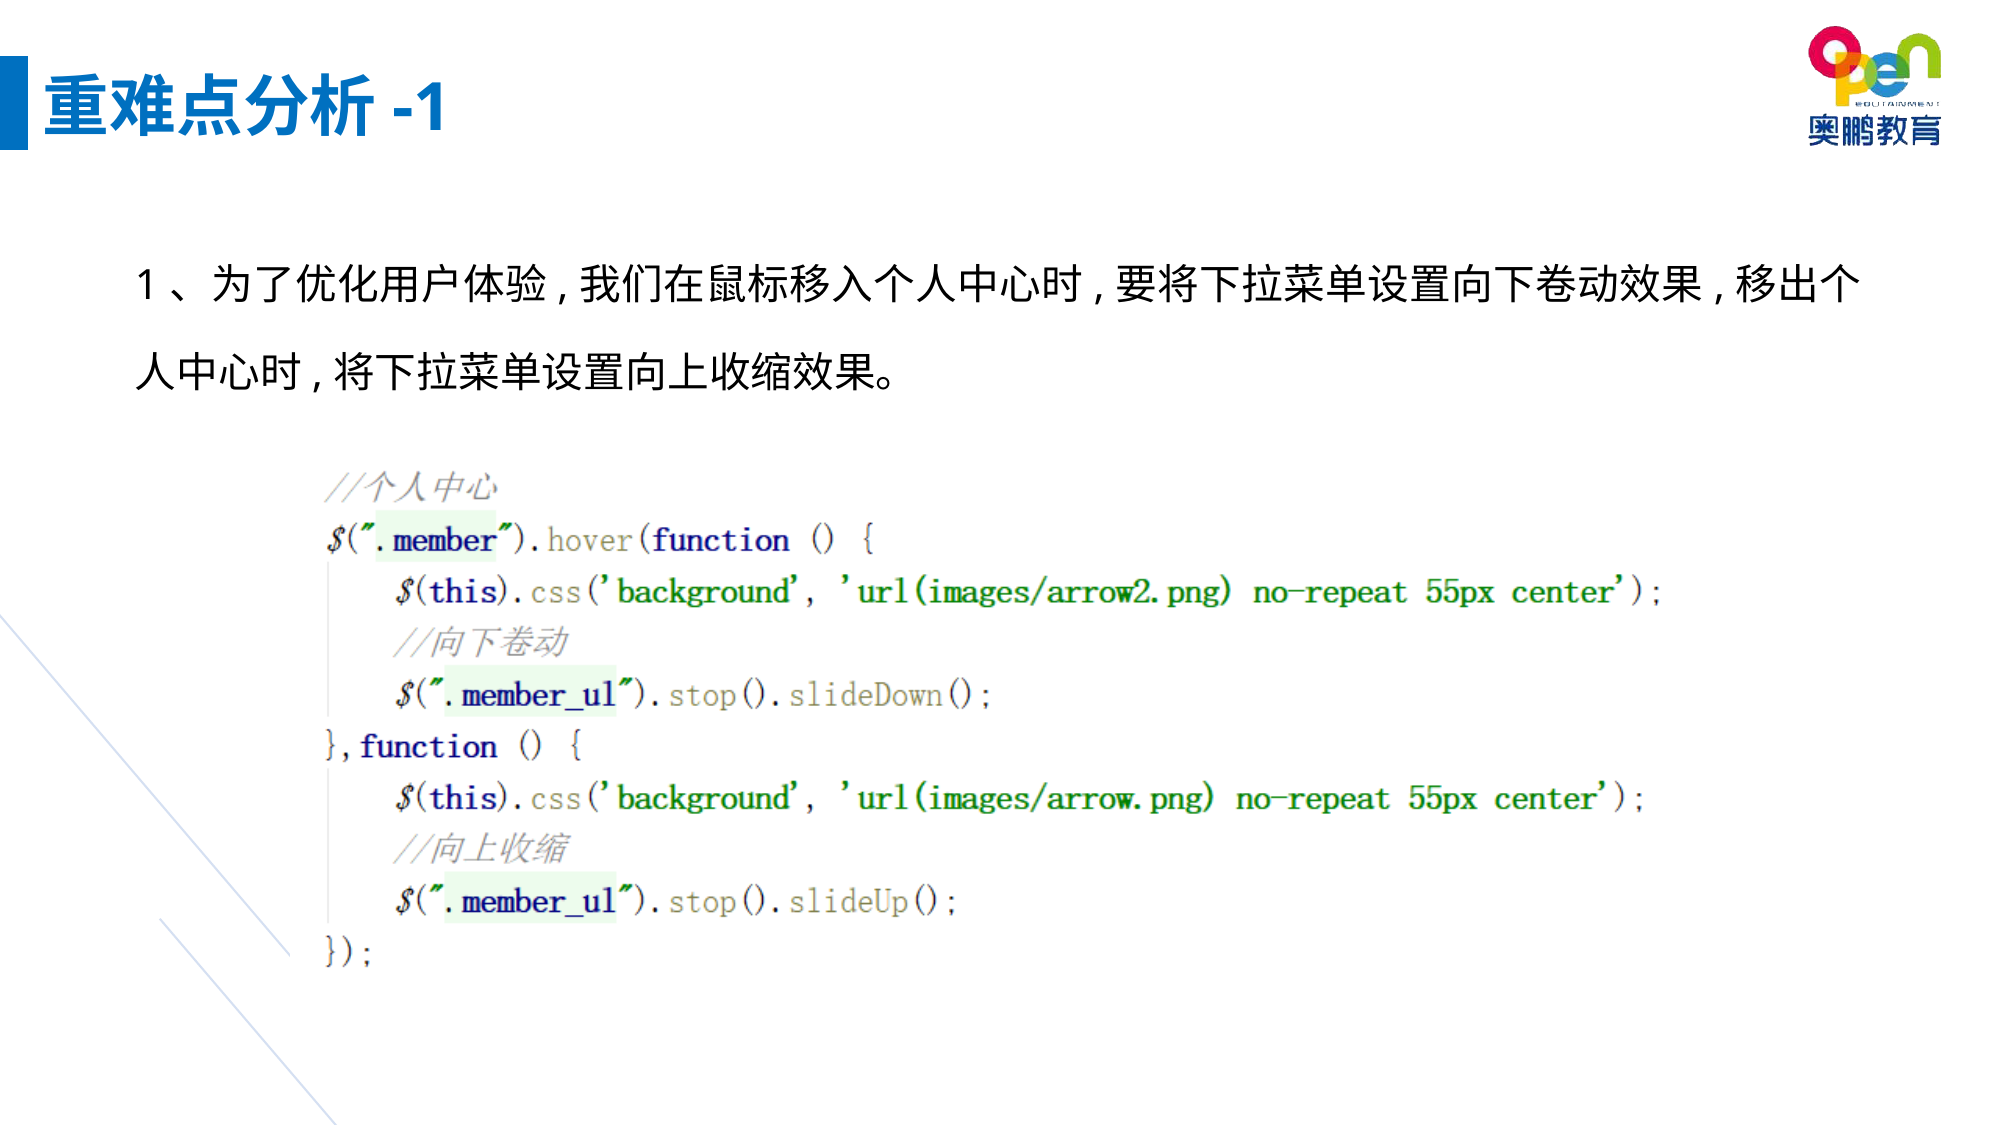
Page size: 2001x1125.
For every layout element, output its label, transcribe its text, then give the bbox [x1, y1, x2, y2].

text_box [0, 55, 29, 147]
picture [290, 451, 1706, 986]
text_box 重难点分析-1 [28, 56, 654, 151]
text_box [0, 147, 293, 958]
picture [1808, 24, 1943, 148]
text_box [159, 958, 425, 1125]
text_box 1、为了优化用户体验,我们在鼠标移入个人中心时,要将下拉菜单设置向下卷动效果,移出个人中心时,将下拉菜单设置向上收缩效果。 [293, 213, 1876, 403]
